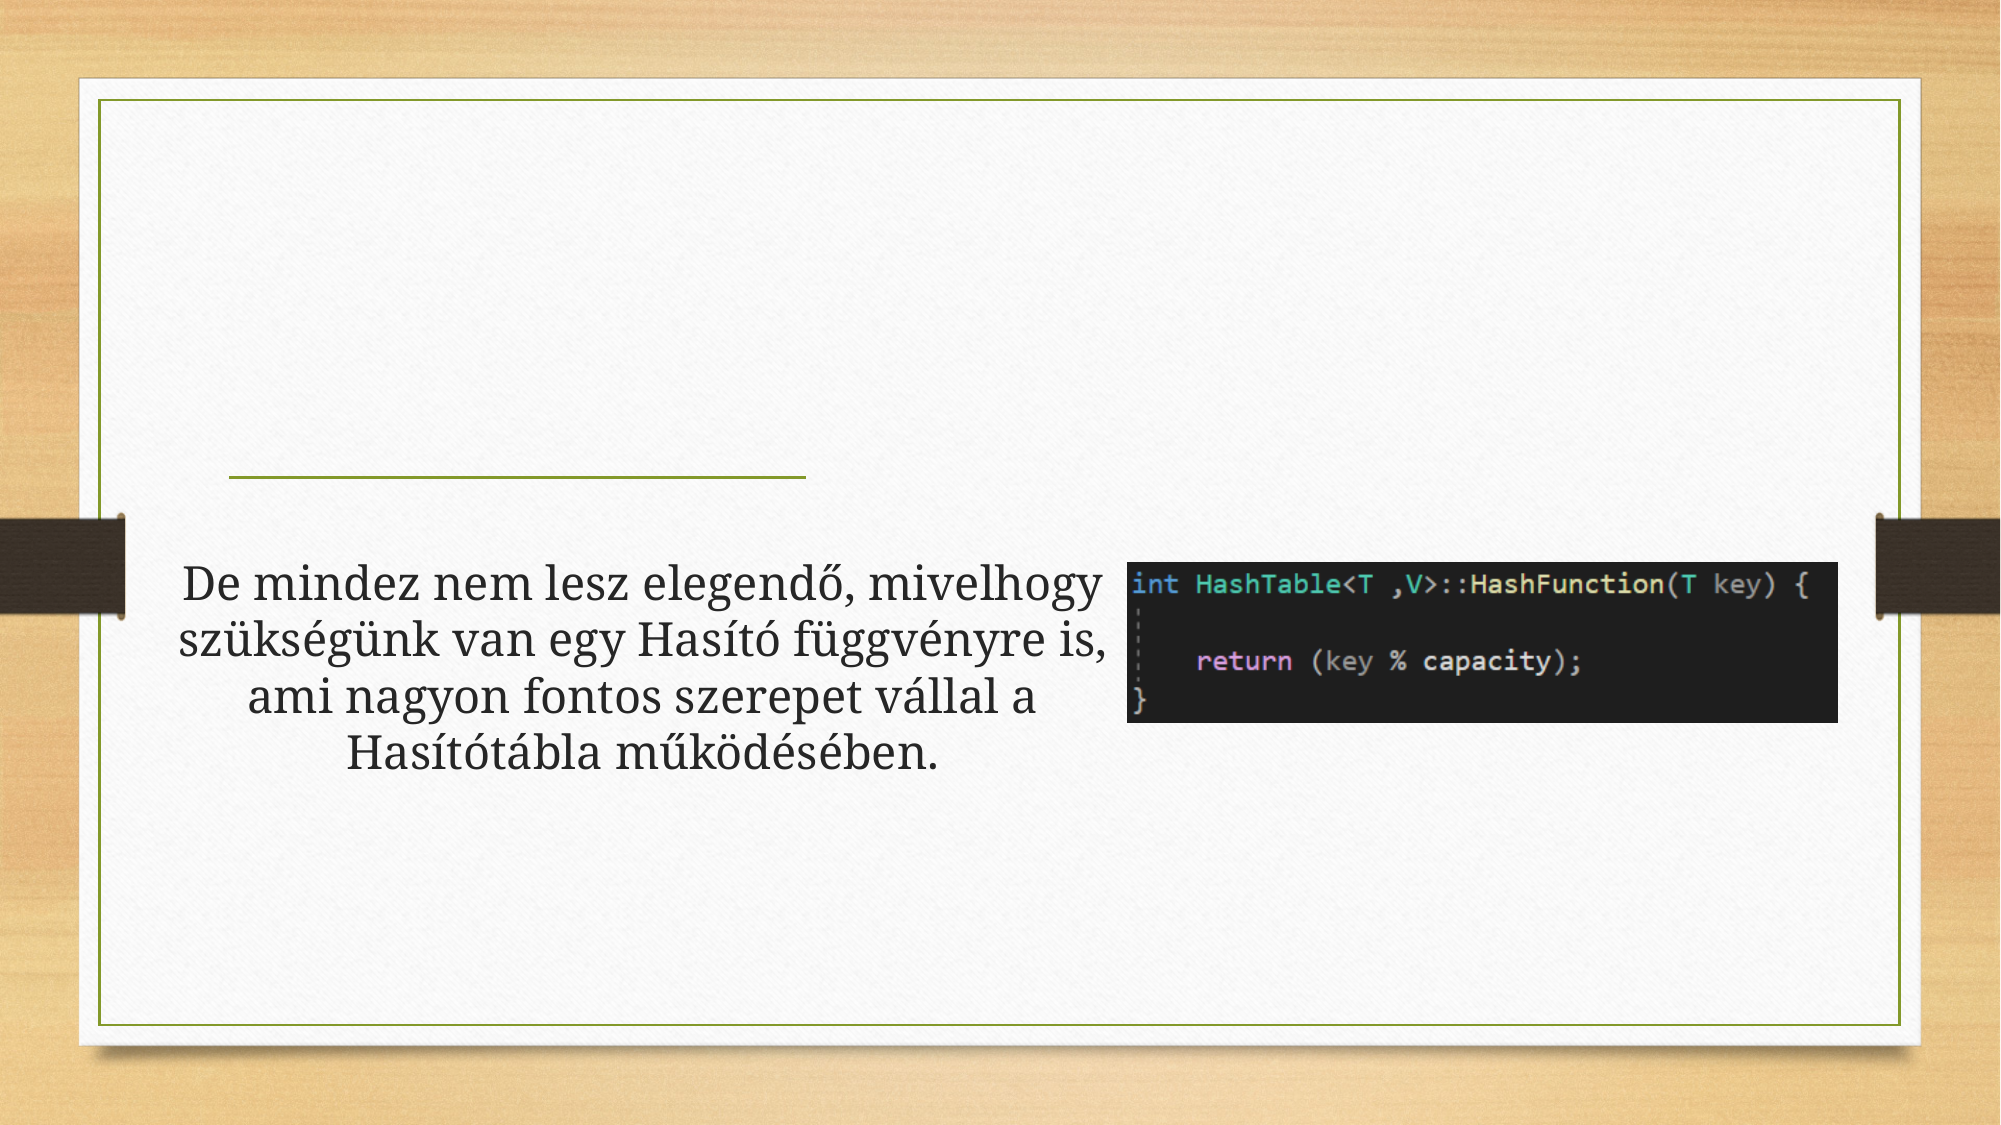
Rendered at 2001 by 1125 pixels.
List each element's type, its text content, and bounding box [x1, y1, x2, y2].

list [1126, 562, 1838, 723]
picture [0, 0, 2001, 1125]
title De mindez nem lesz elegendő, mivelhogy szükségünk van egy Hasító függvényre is, ami nagyon fontos szerepet vállal a Hasítótábla működésében. [141, 501, 1145, 787]
